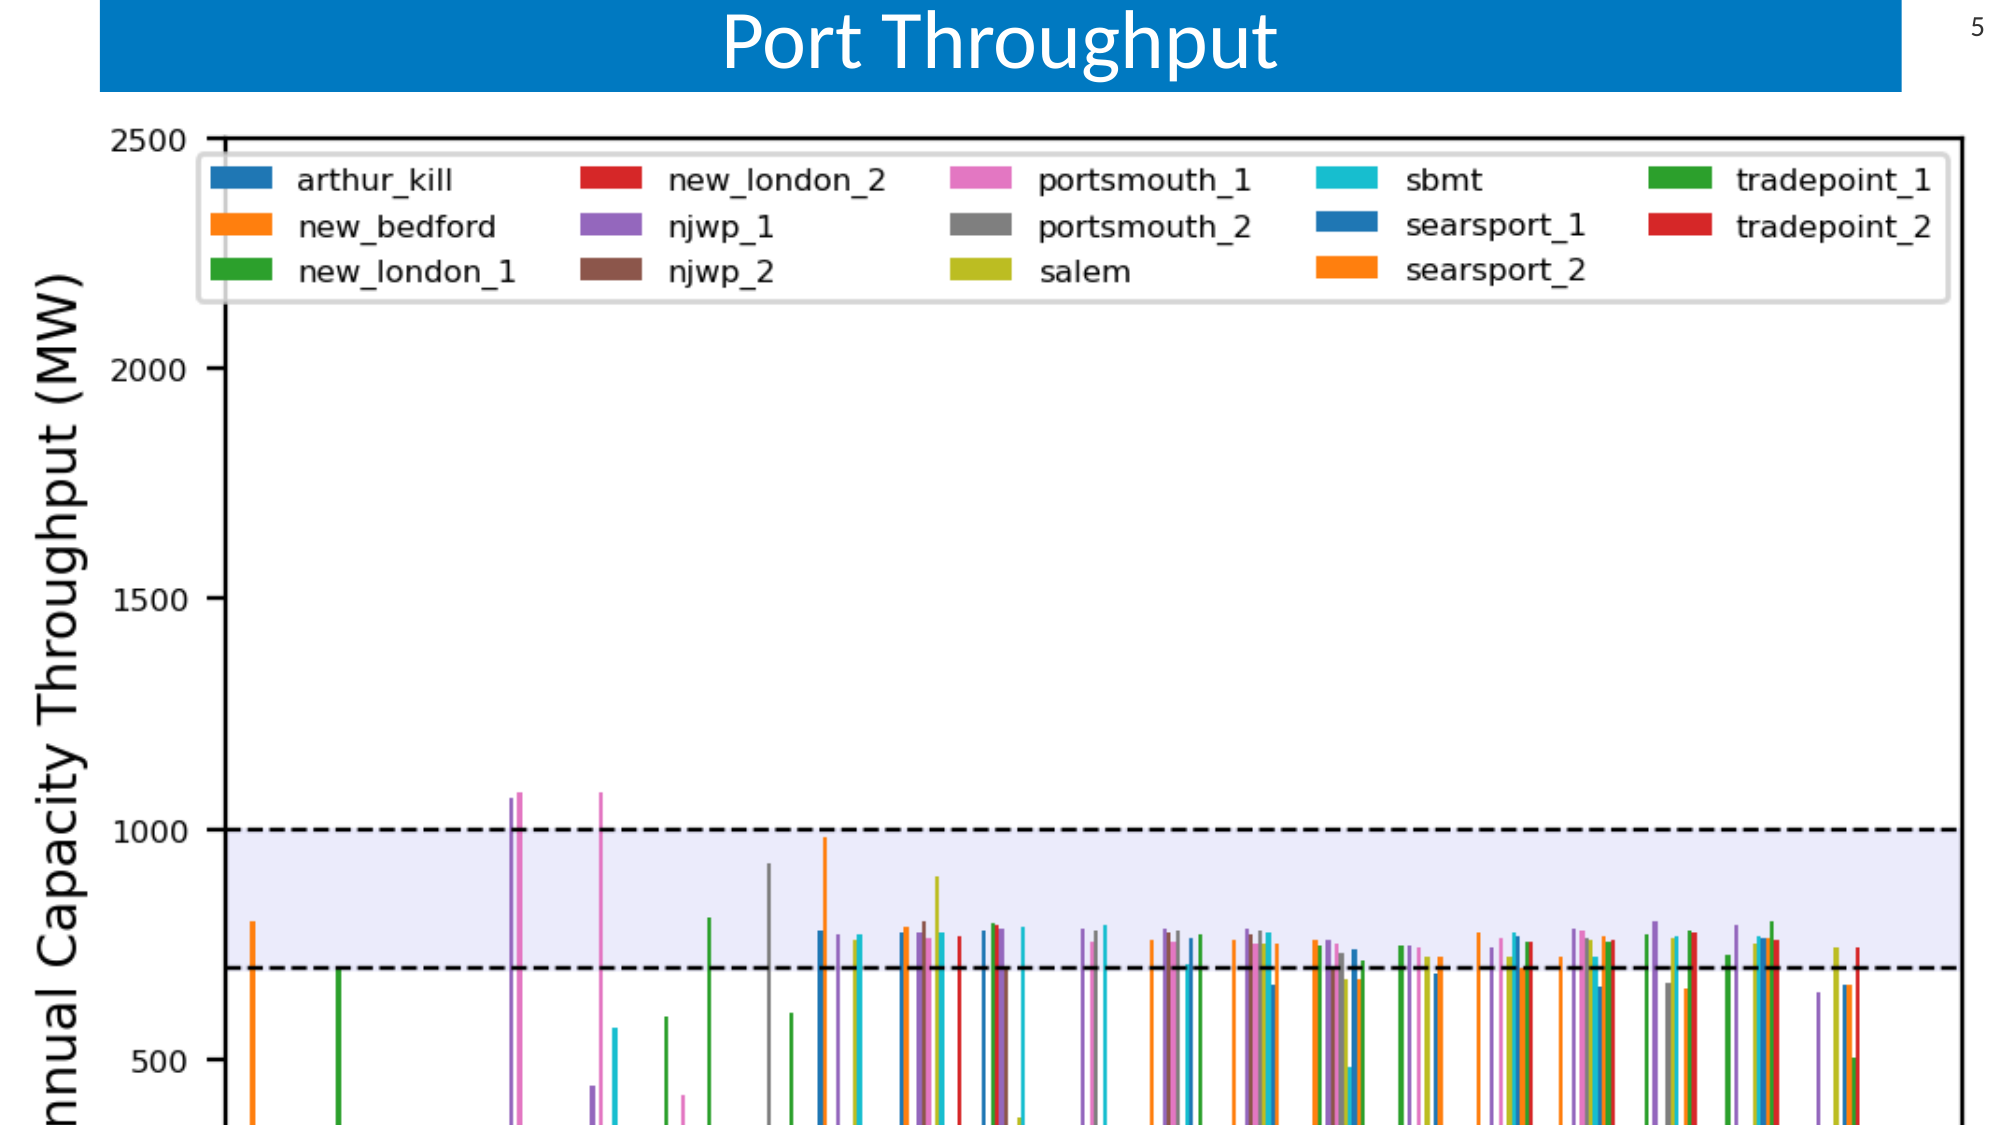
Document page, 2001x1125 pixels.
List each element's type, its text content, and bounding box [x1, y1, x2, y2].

picture [0, 92, 2000, 1125]
title Port Throughput [99, 0, 1902, 91]
